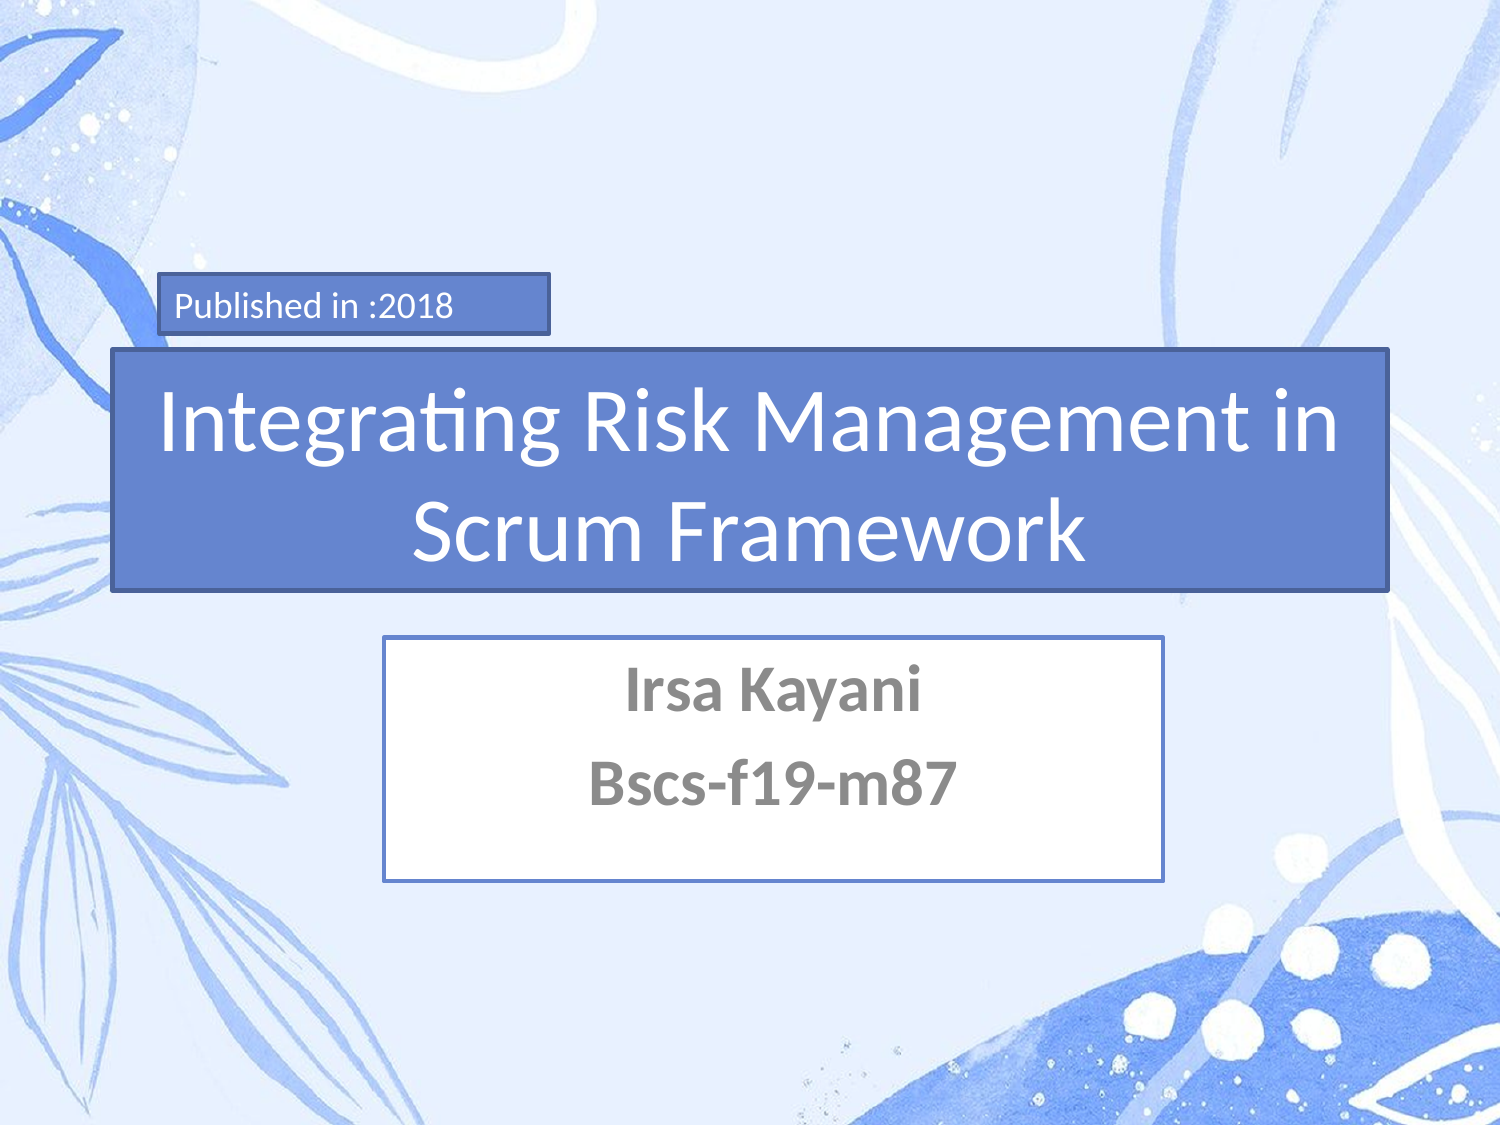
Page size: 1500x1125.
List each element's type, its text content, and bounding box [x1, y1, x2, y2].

picture [0, 0, 1500, 1125]
text_box Published in :2018 [157, 272, 551, 336]
title Integrating Risk Management in Scrum Framework [110, 347, 1390, 593]
subtitle Irsa Kayani Bscs-f19-m87 [382, 635, 1165, 883]
